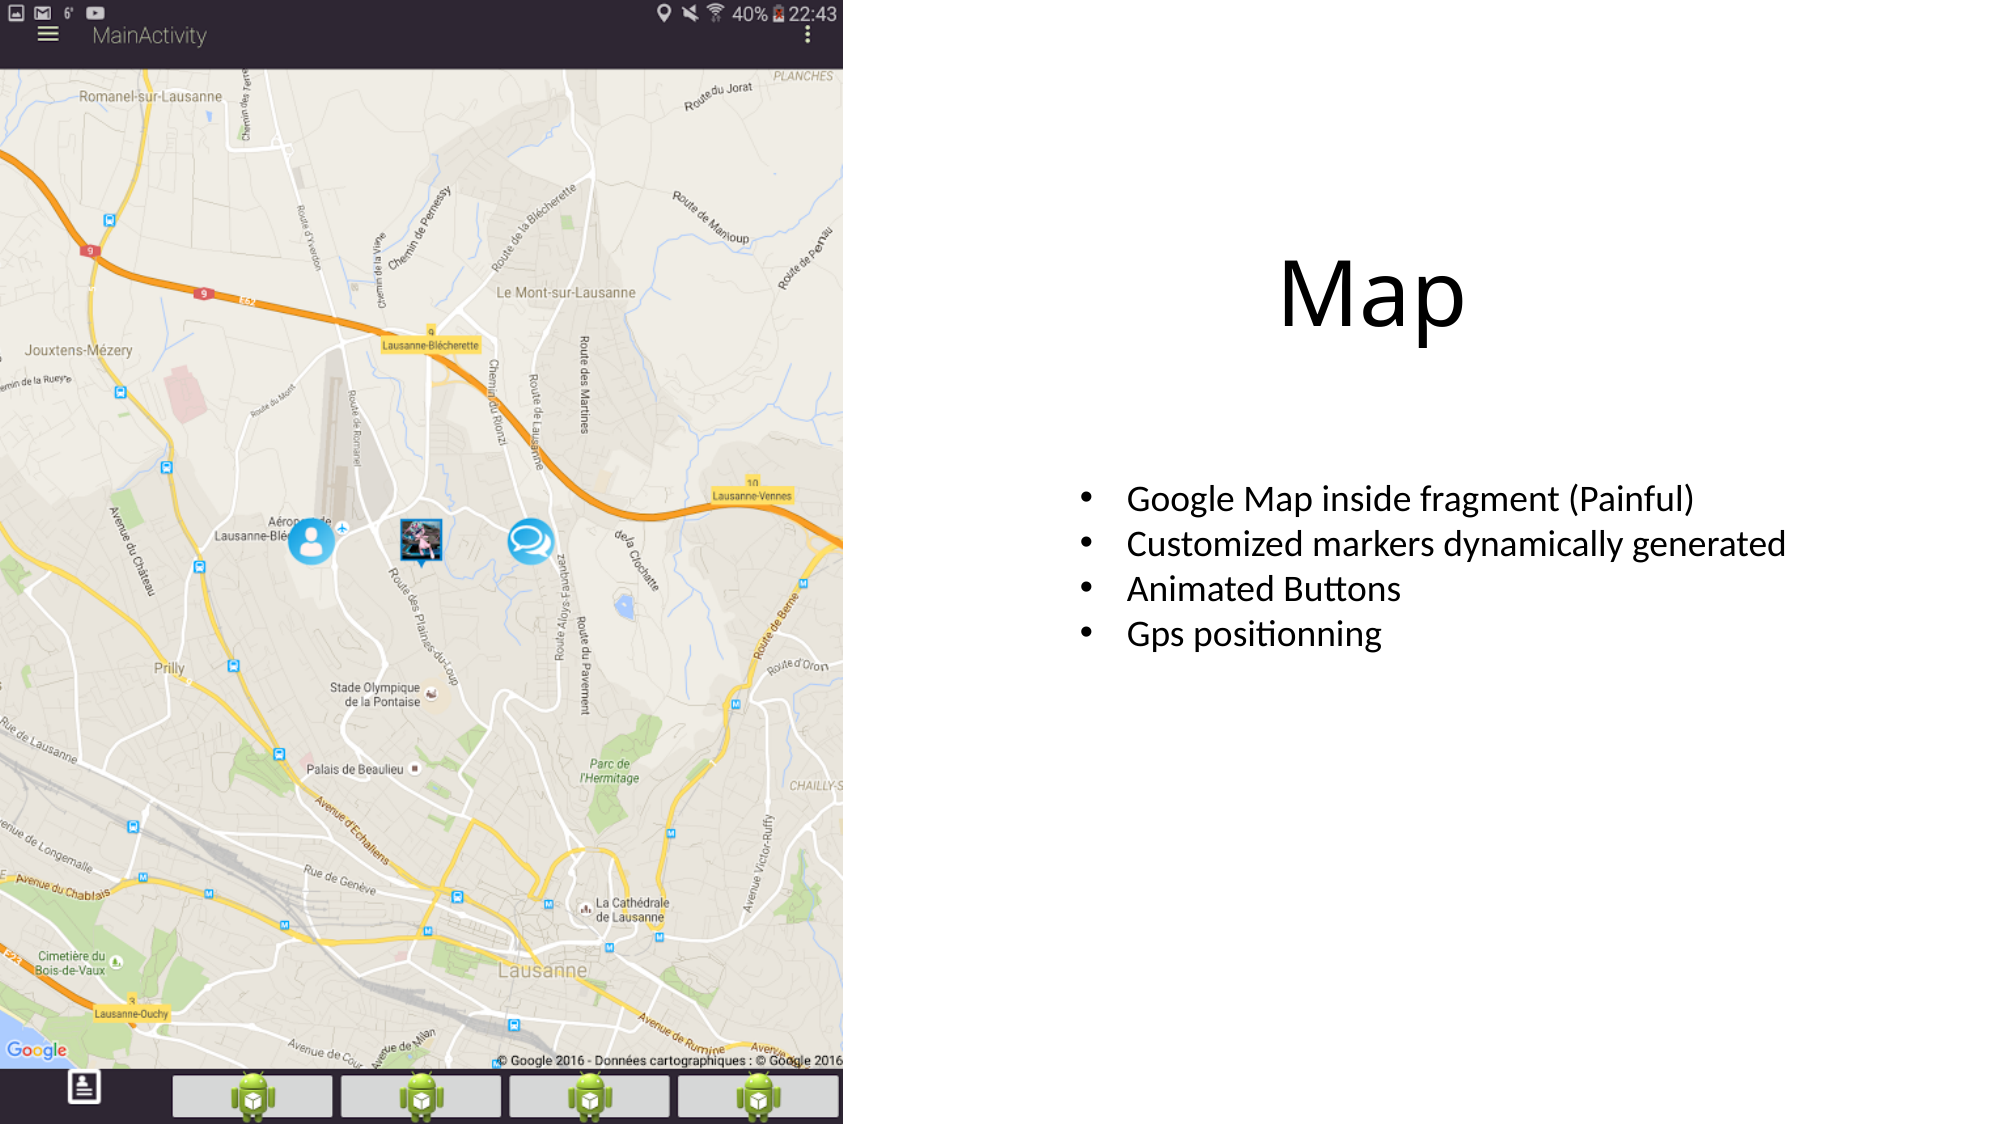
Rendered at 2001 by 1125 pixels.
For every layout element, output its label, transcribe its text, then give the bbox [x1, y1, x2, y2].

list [0, 0, 843, 1124]
title Map [1261, 188, 2000, 406]
text_box Google Map inside fragment (Painful) Customized markers dynamically generated Animated Buttons Gps positionning [1065, 466, 1948, 662]
